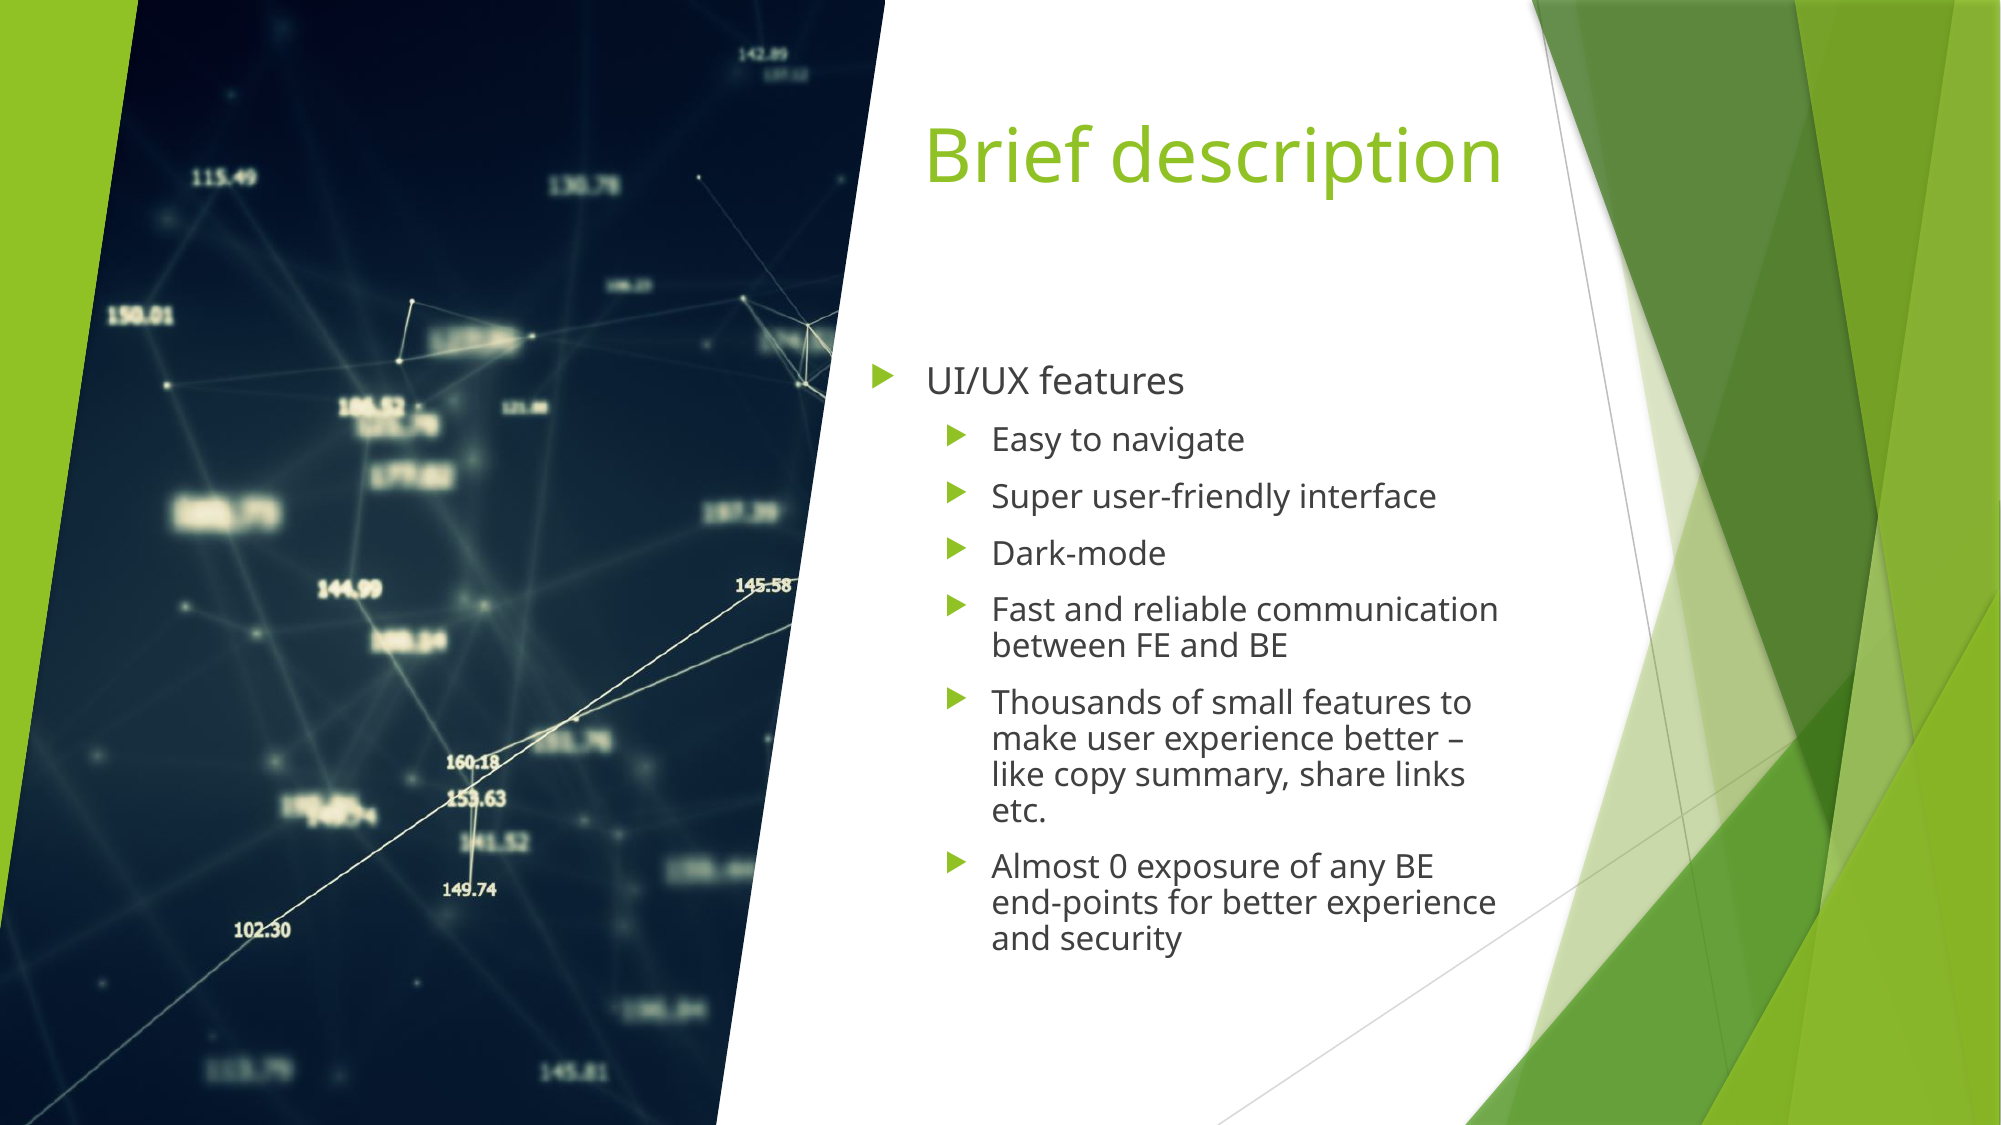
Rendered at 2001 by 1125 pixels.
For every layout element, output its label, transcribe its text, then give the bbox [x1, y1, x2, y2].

picture [0, 0, 886, 1125]
title Brief description [908, 99, 1522, 317]
list UI/UX features Easy to navigate Super user-friendly interface Dark-mode Fast and reliable communication between FE and BE Thousands of small features to make user experience better – like copy summary, share links etc. Almost 0 exposure of any BE end-points for better experience and security [890, 354, 1522, 992]
